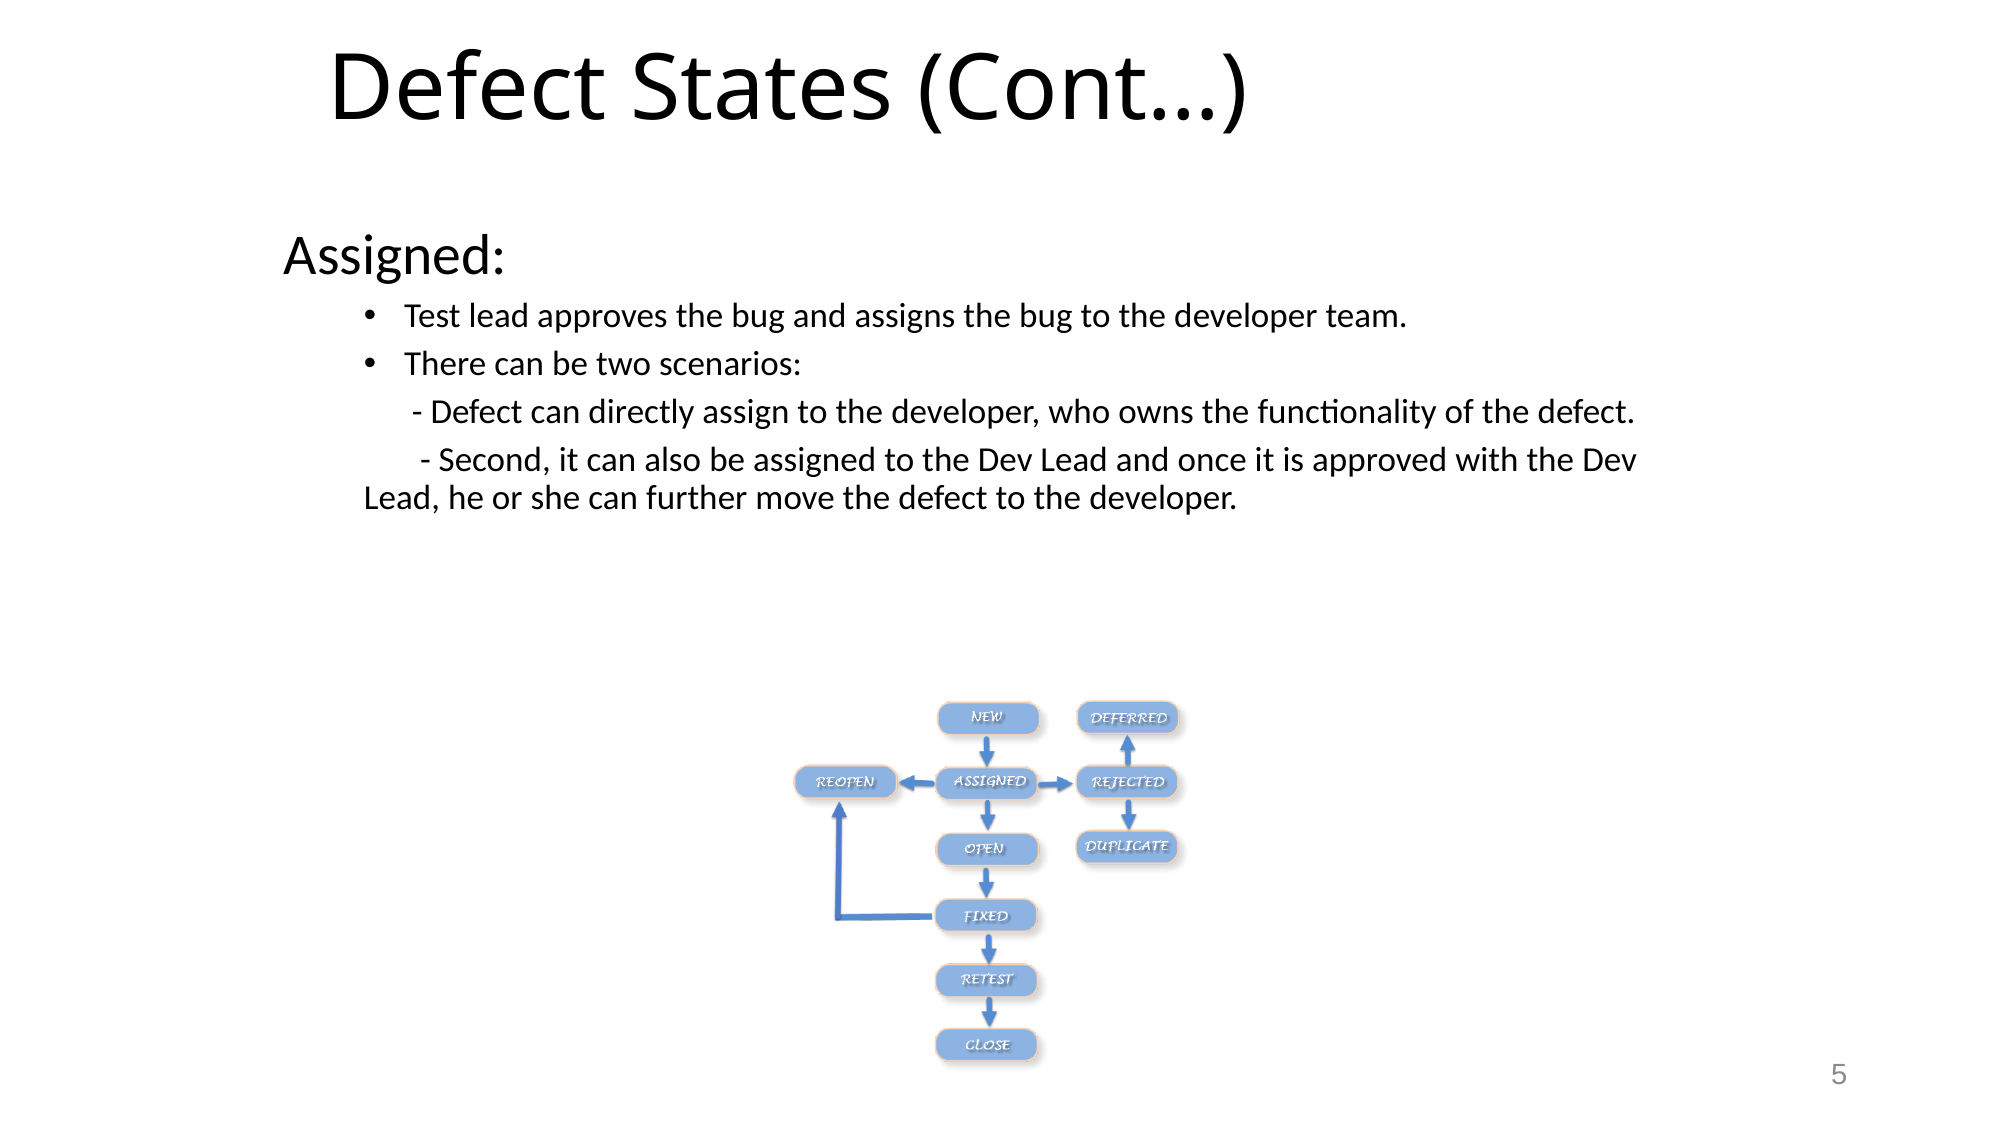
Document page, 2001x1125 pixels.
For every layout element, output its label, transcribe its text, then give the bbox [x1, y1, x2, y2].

list Assigned: Test lead approves the bug and assigns the bug to the developer team. There can be two scenarios: - Defect can directly assign to the developer, who owns the functionality of the defect. - Second, it can also be assigned to the Dev Lead and once it is approved with the Dev Lead, he or she can further move the defect to the developer. [268, 217, 1657, 530]
title Defect States (Cont…) [312, 24, 1588, 155]
slide_number 5 [1412, 1042, 1863, 1103]
picture [785, 689, 1238, 1100]
